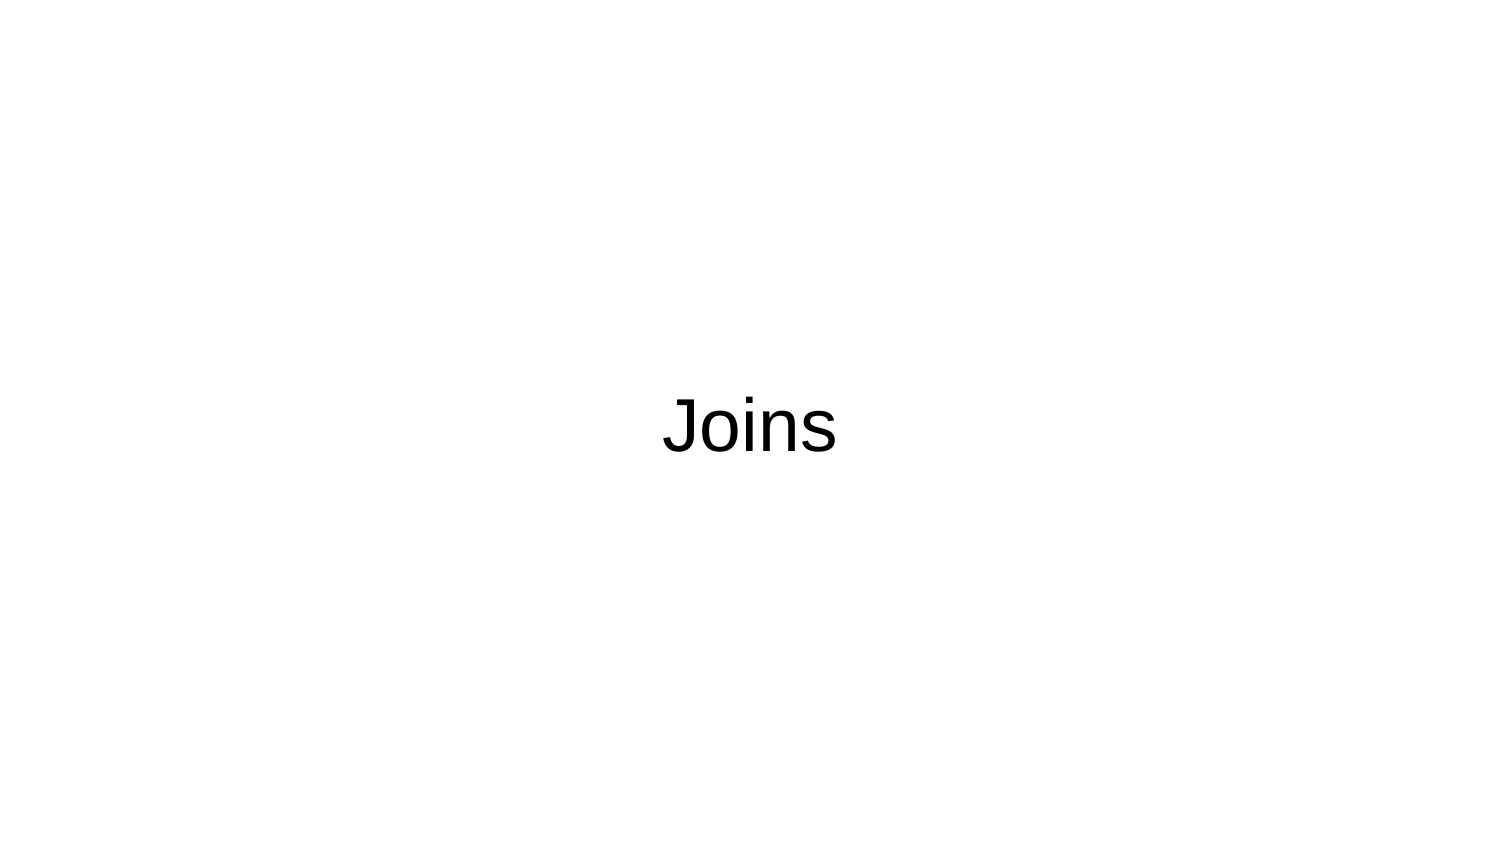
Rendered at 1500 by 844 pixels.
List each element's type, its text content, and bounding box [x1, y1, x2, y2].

title Joins [51, 352, 1449, 491]
